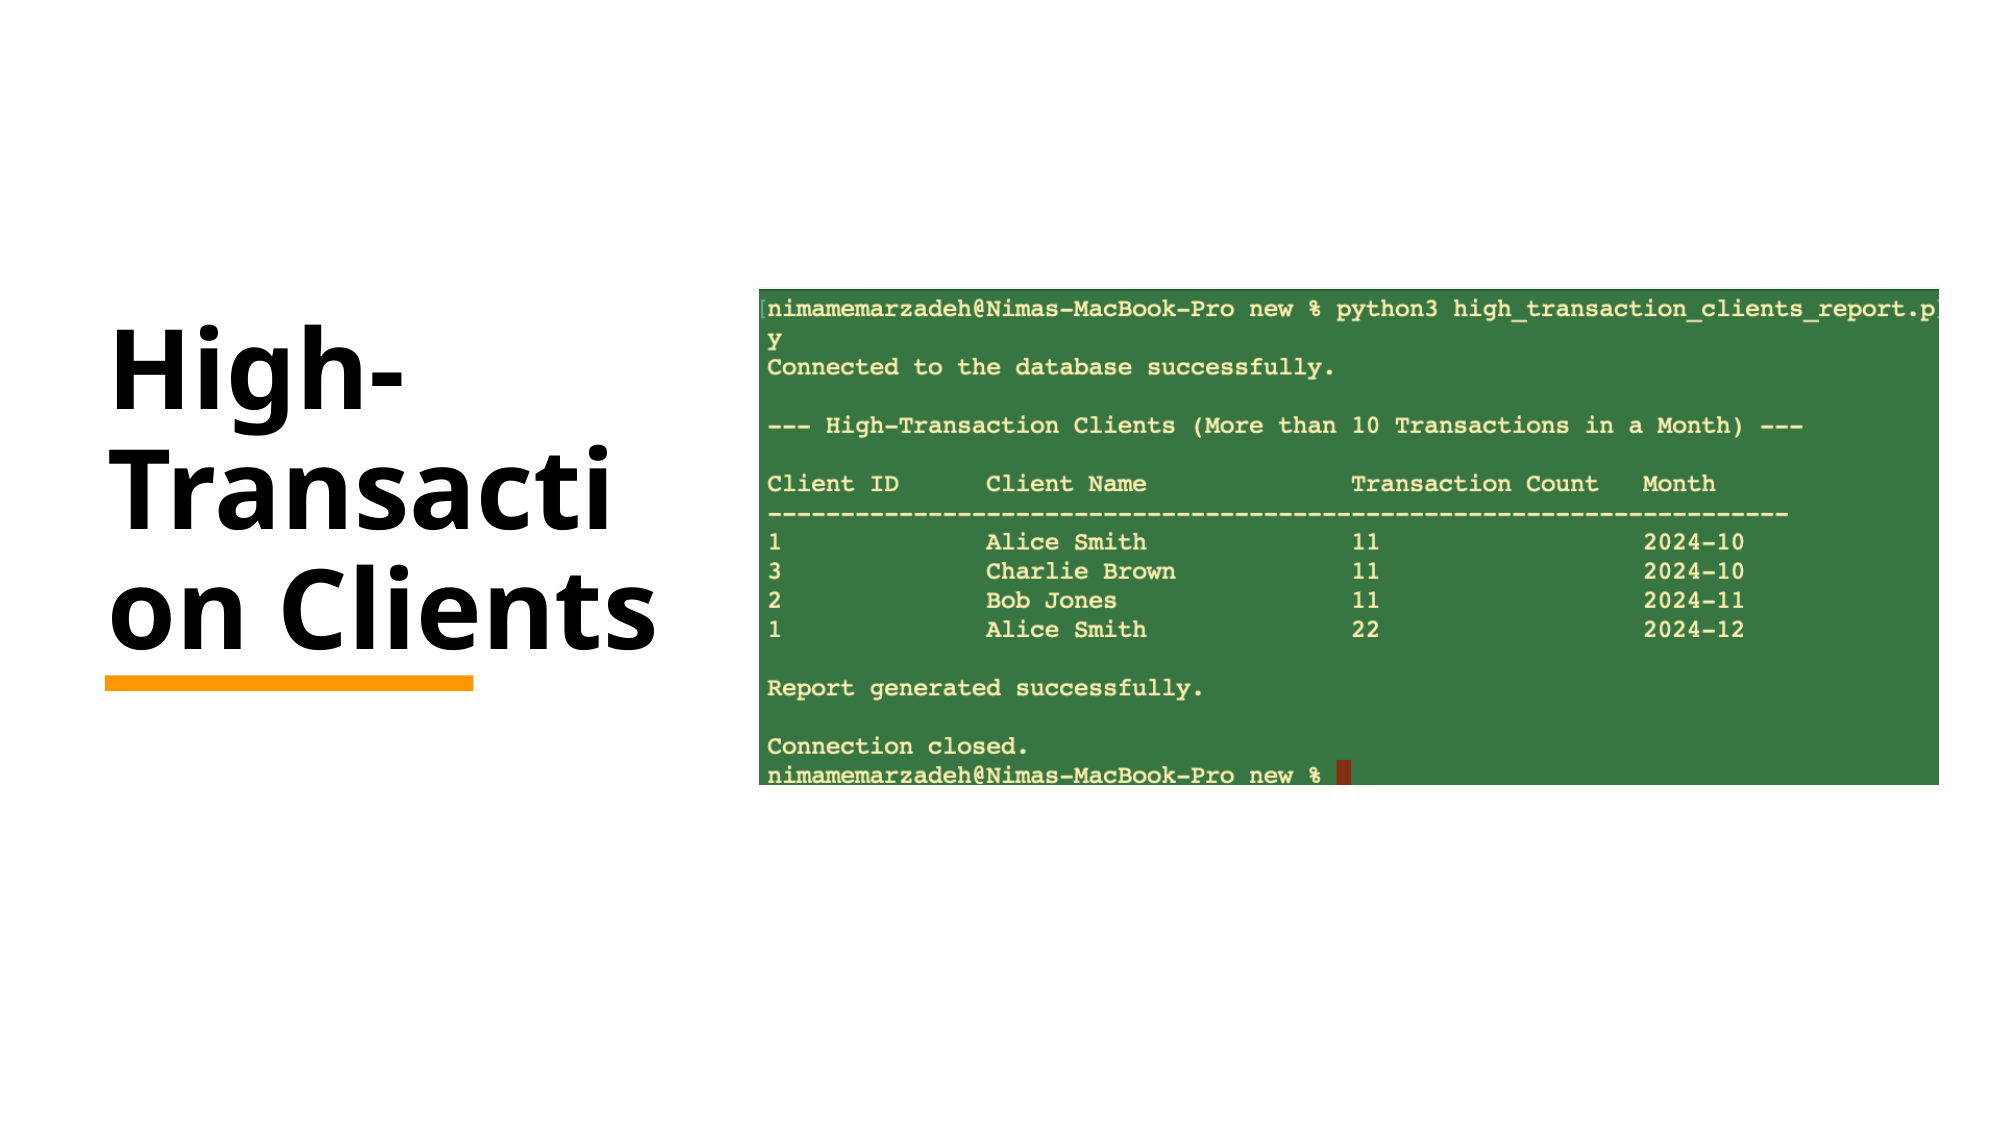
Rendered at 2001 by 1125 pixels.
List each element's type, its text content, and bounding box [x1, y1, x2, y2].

text_box [104, 675, 474, 692]
picture [758, 286, 1939, 786]
text_box High-Transaction Clients [87, 243, 697, 830]
